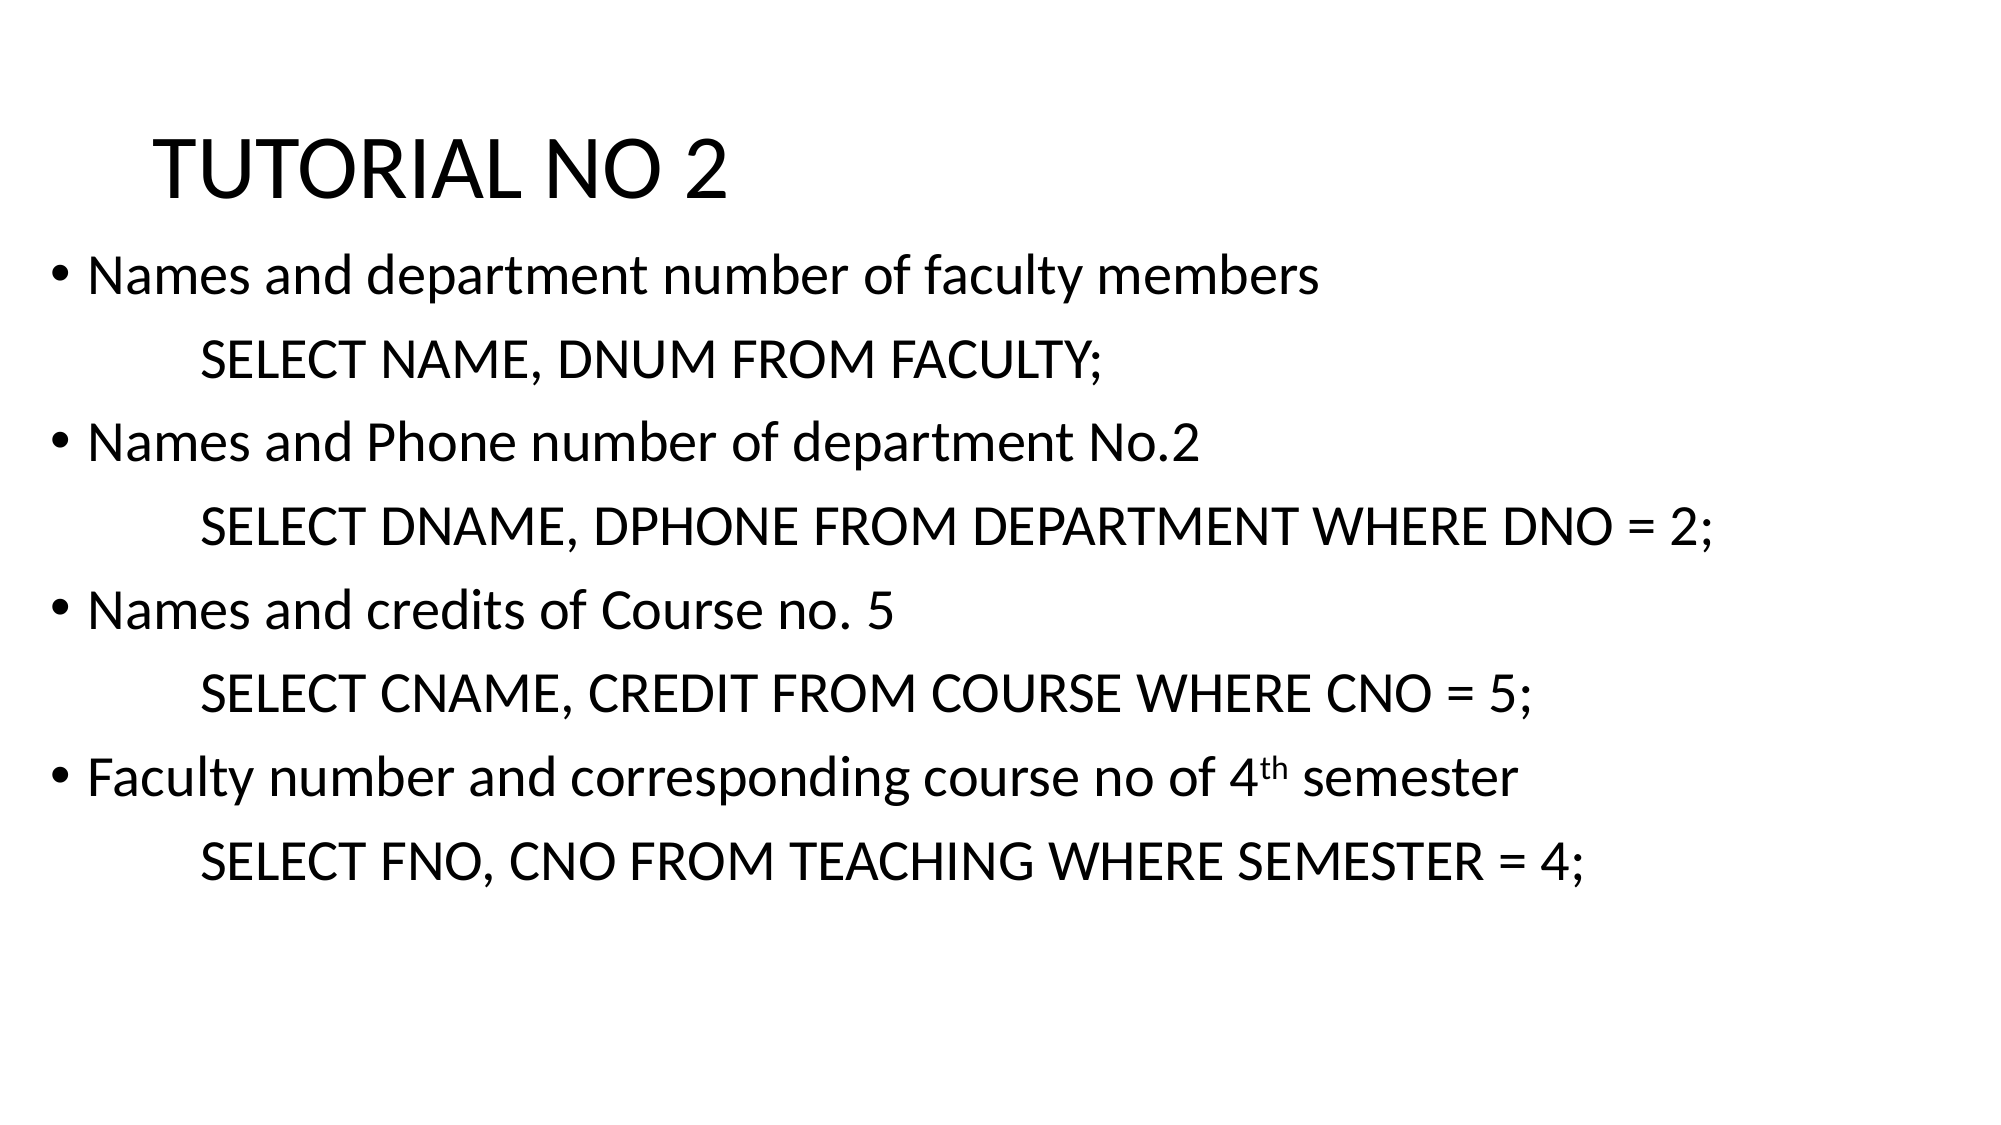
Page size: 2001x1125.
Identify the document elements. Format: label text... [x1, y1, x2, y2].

list Names and department number of faculty members SELECT NAME, DNUM FROM FACULTY; Names and Phone number of department No.2 SELECT DNAME, DPHONE FROM DEPARTMENT WHERE DNO = 2; Names and credits of Course no. 5 SELECT CNAME, CREDIT FROM COURSE WHERE CNO = 5; Faculty number and corresponding course no of 4th semester SELECT FNO, CNO FROM TEACHING WHERE SEMESTER = 4; [35, 236, 1965, 1125]
title TUTORIAL NO 2 [137, 59, 1863, 236]
